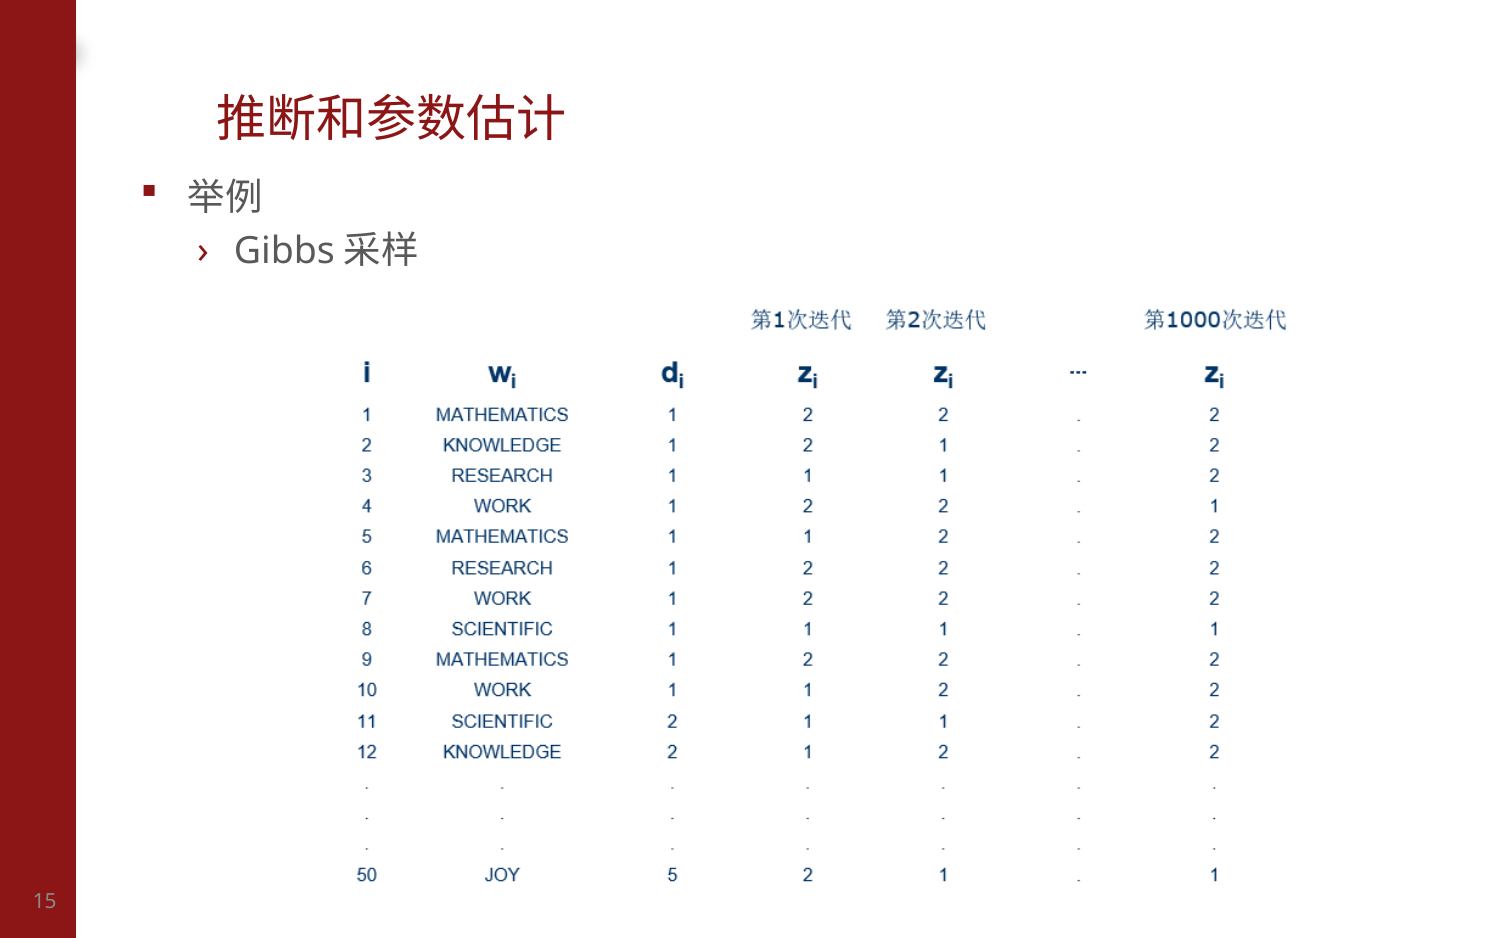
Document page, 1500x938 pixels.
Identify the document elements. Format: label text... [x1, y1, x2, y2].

slide_number 15 [17, 876, 157, 927]
list 举例 Gibbs采样 [140, 165, 1421, 851]
picture [0, 0, 1500, 938]
title 推断和参数估计 [216, 65, 1420, 155]
